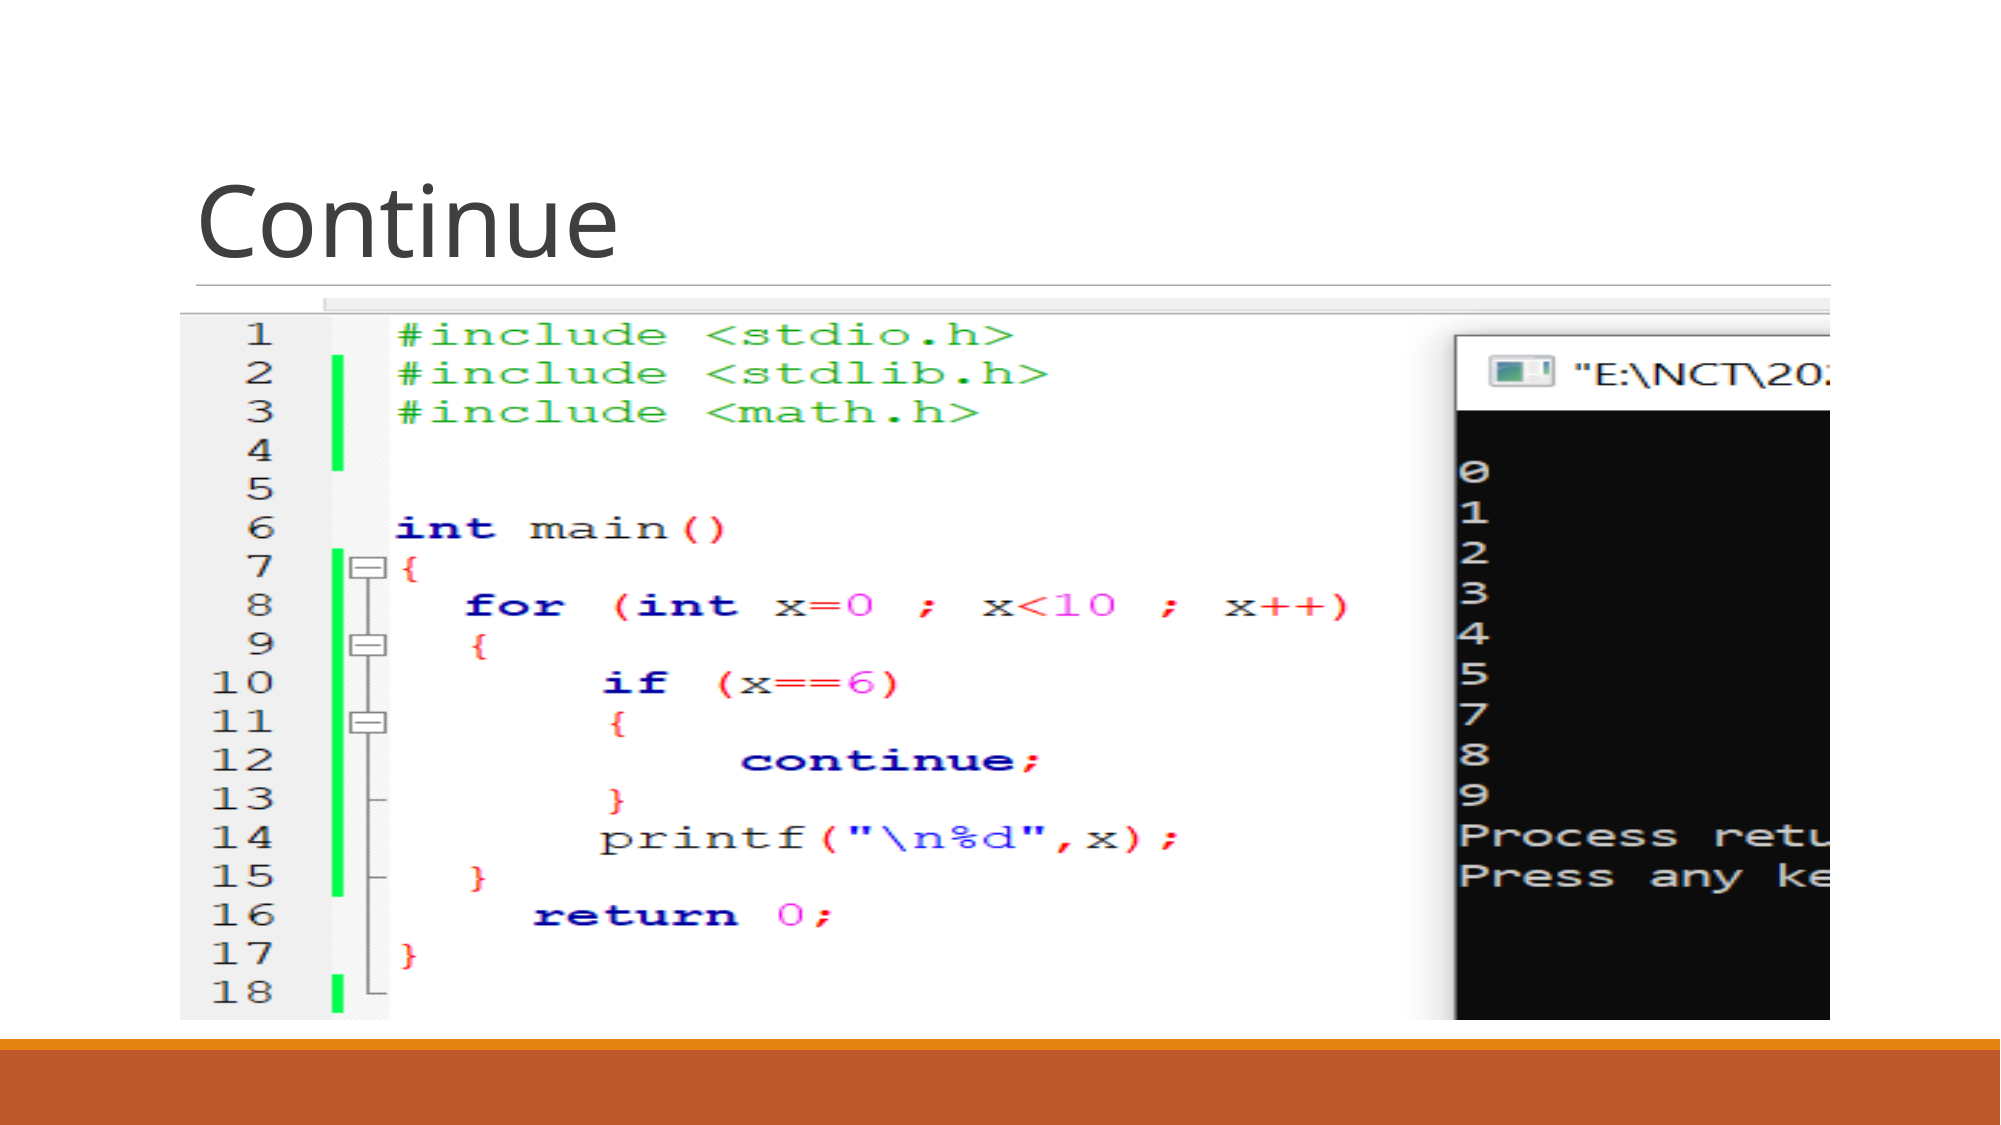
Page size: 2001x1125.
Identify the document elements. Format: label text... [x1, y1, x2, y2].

picture [179, 297, 1831, 1020]
title Continue [180, 47, 1830, 285]
